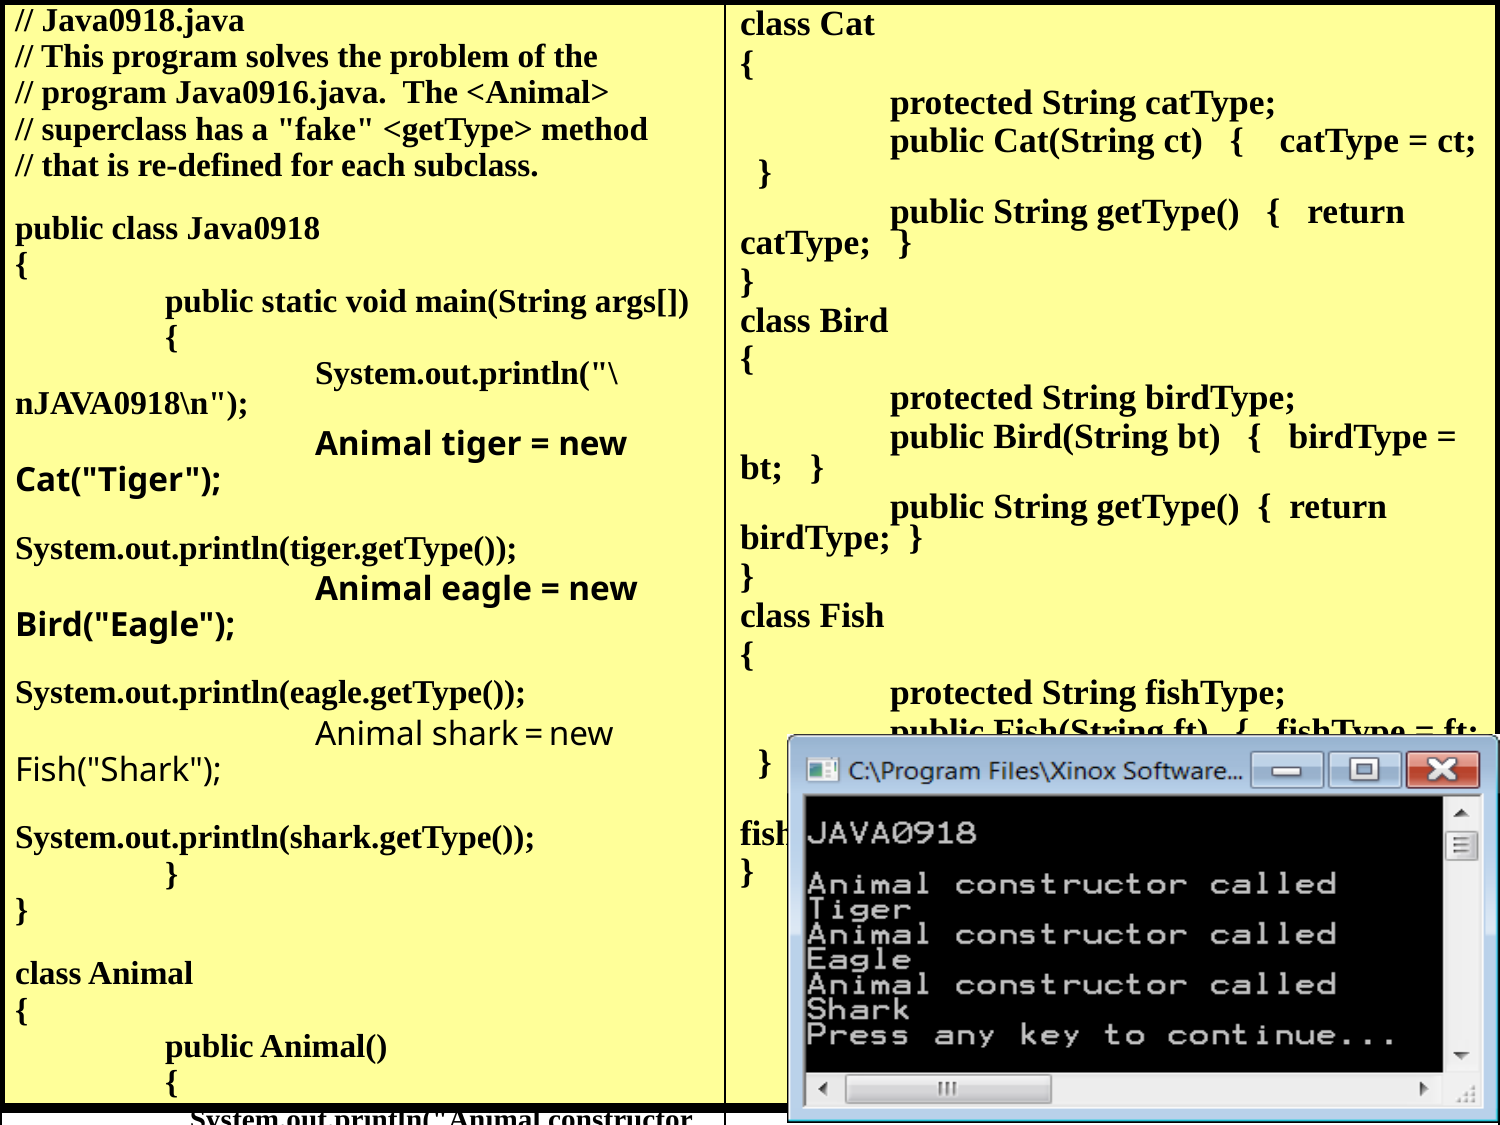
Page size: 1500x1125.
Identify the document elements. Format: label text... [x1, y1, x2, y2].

table_header // Java0918.java // This program solves the problem of the // program Java0916.java. The <Animal> // superclass has a "fake" <getType> method // that is re-defined for each subclass. public class Java0918 { public static void main(String args[]) { System.out.println("\nJAVA0918\n"); Animal tiger = new Cat("Tiger"); System.out.println(tiger.getType()); Animal eagle = new Bird("Eagle"); System.out.println(eagle.getType()); Animal shark = new Fish("Shark"); System.out.println(shark.getType()); } } class Animal { public Animal() { System.out.println("Animal constructor called"); } public String getType() { return ""; } } [2, 2, 724, 1125]
picture [787, 734, 1500, 1123]
table_header class Cat { protected String catType; public Cat(String ct) { catType = ct; } public String getType() { return catType; } } class Bird { protected String birdType; public Bird(String bt) { birdType = bt; } public String getType() { return birdType; } } class Fish { protected String fishType; public Fish(String ft) { fishType = ft; } public String getType() { return fishType; } } [726, 2, 1498, 1125]
